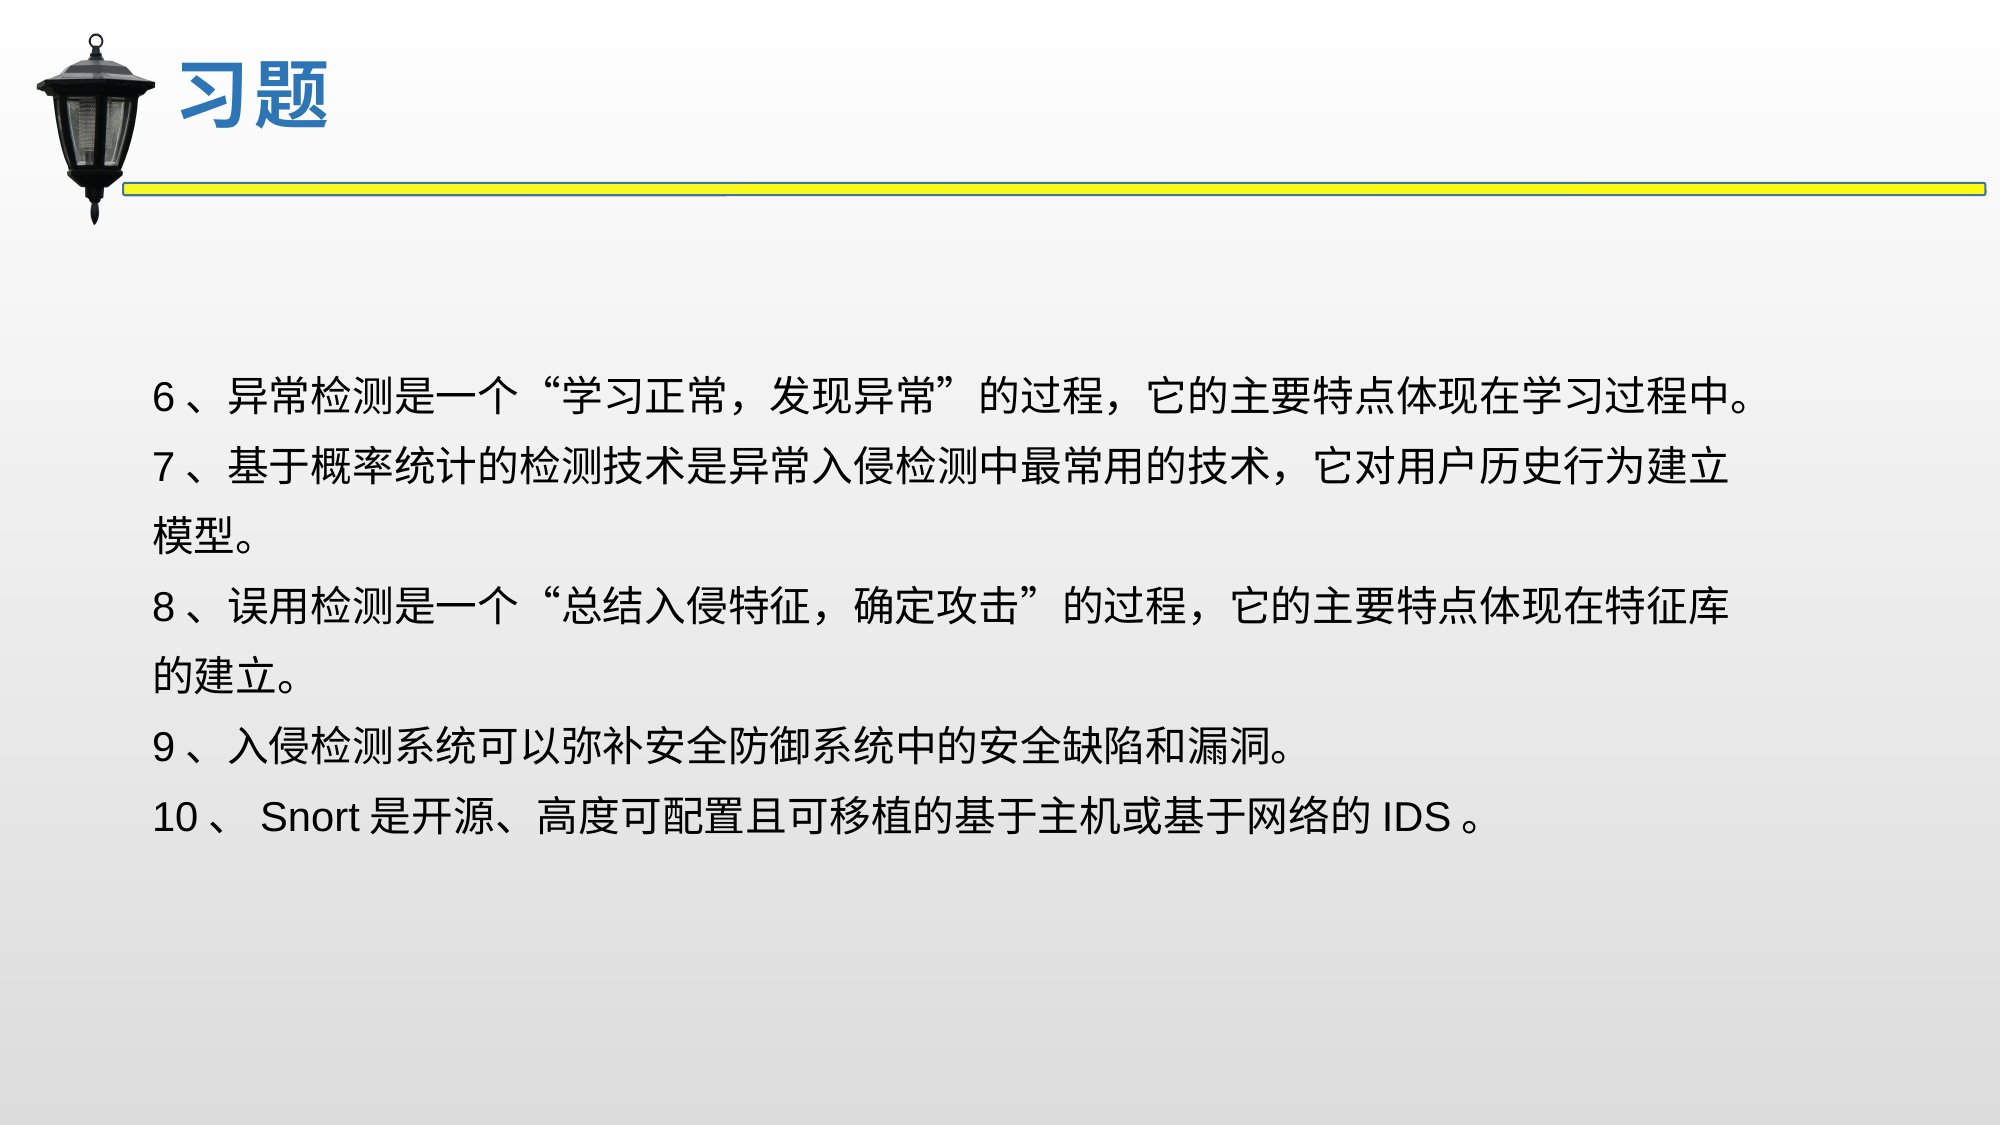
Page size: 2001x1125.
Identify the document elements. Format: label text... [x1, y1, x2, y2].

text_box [30, 26, 1986, 234]
text_box 6、异常检测是一个“学习正常，发现异常”的过程，它的主要特点体现在学习过程中。 7、基于概率统计的检测技术是异常入侵检测中最常用的技术，它对用户历史行为建立模型。 8、误用检测是一个“总结入侵特征，确定攻击”的过程，它的主要特点体现在特征库的建立。 9、入侵检测系统可以弥补安全防御系统中的安全缺陷和漏洞。 10、Snort是开源、高度可配置且可移植的基于主机或基于网络的IDS。 [137, 342, 1747, 847]
